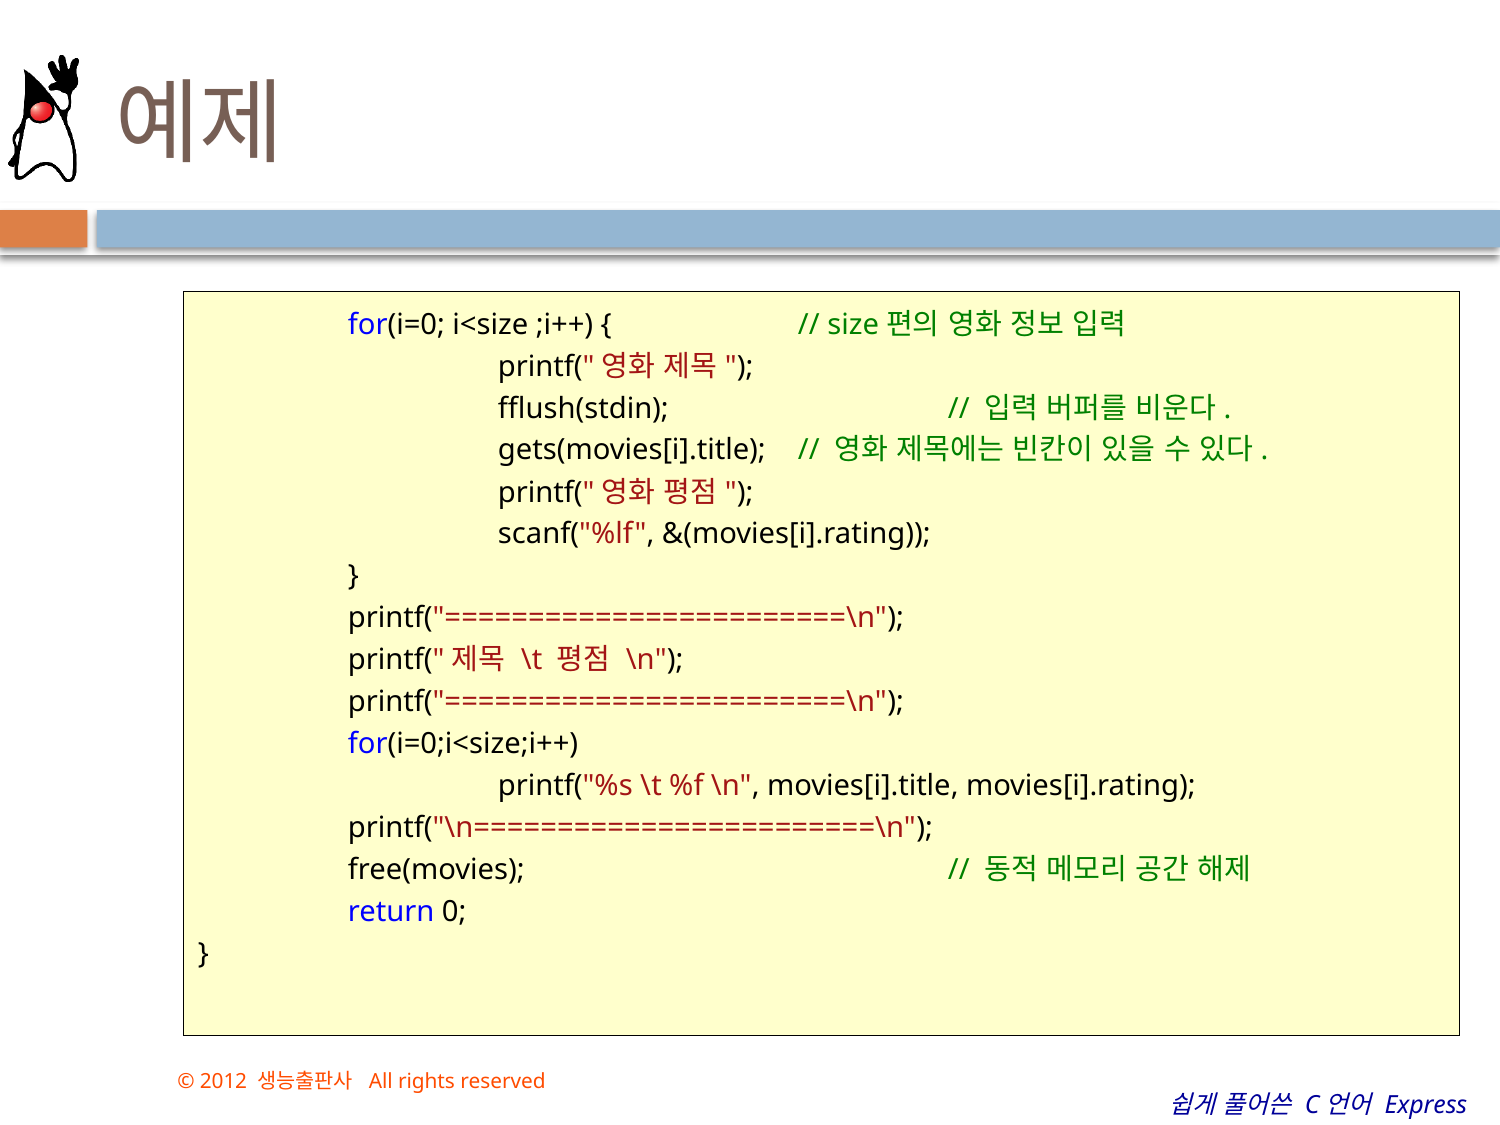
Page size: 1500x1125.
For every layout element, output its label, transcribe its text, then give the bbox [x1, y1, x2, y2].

text_box for(i=0; i<size ;i++) { // size편의 영화 정보 입력 printf("영화 제목"); fflush(stdin); // 입력 버퍼를 비운다. gets(movies[i].title); // 영화 제목에는 빈칸이 있을 수 있다. printf("영화 평점"); scanf("%lf", &(movies[i].rating)); } printf("========================\n"); printf("제목 \t 평점 \n"); printf("========================\n"); for(i=0;i<size;i++) printf("%s \t %f \n", movies[i].title, movies[i].rating); printf("\n========================\n"); free(movies); // 동적 메모리 공간 해제 return 0; } [183, 519, 1459, 1035]
title 예제 [100, 37, 1438, 200]
text_box for(i=0; i<size ;i++) { // size편의 영화 정보 입력 printf("영화 제목"); fflush(stdin); // 입력 버퍼를 비운다. gets(movies[i].title); // 영화 제목에는 빈칸이 있을 수 있다. printf("영화 평점"); scanf("%lf", &(movies[i].rating)); } printf("========================\n"); printf("제목 \t 평점 \n"); printf("========================\n"); for(i=0;i<size;i++) printf("%s \t %f \n", movies[i].title, movies[i].rating); printf("\n========================\n"); free(movies); // 동적 메모리 공간 해제 return 0; } [183, 290, 1459, 518]
picture [8, 55, 79, 182]
